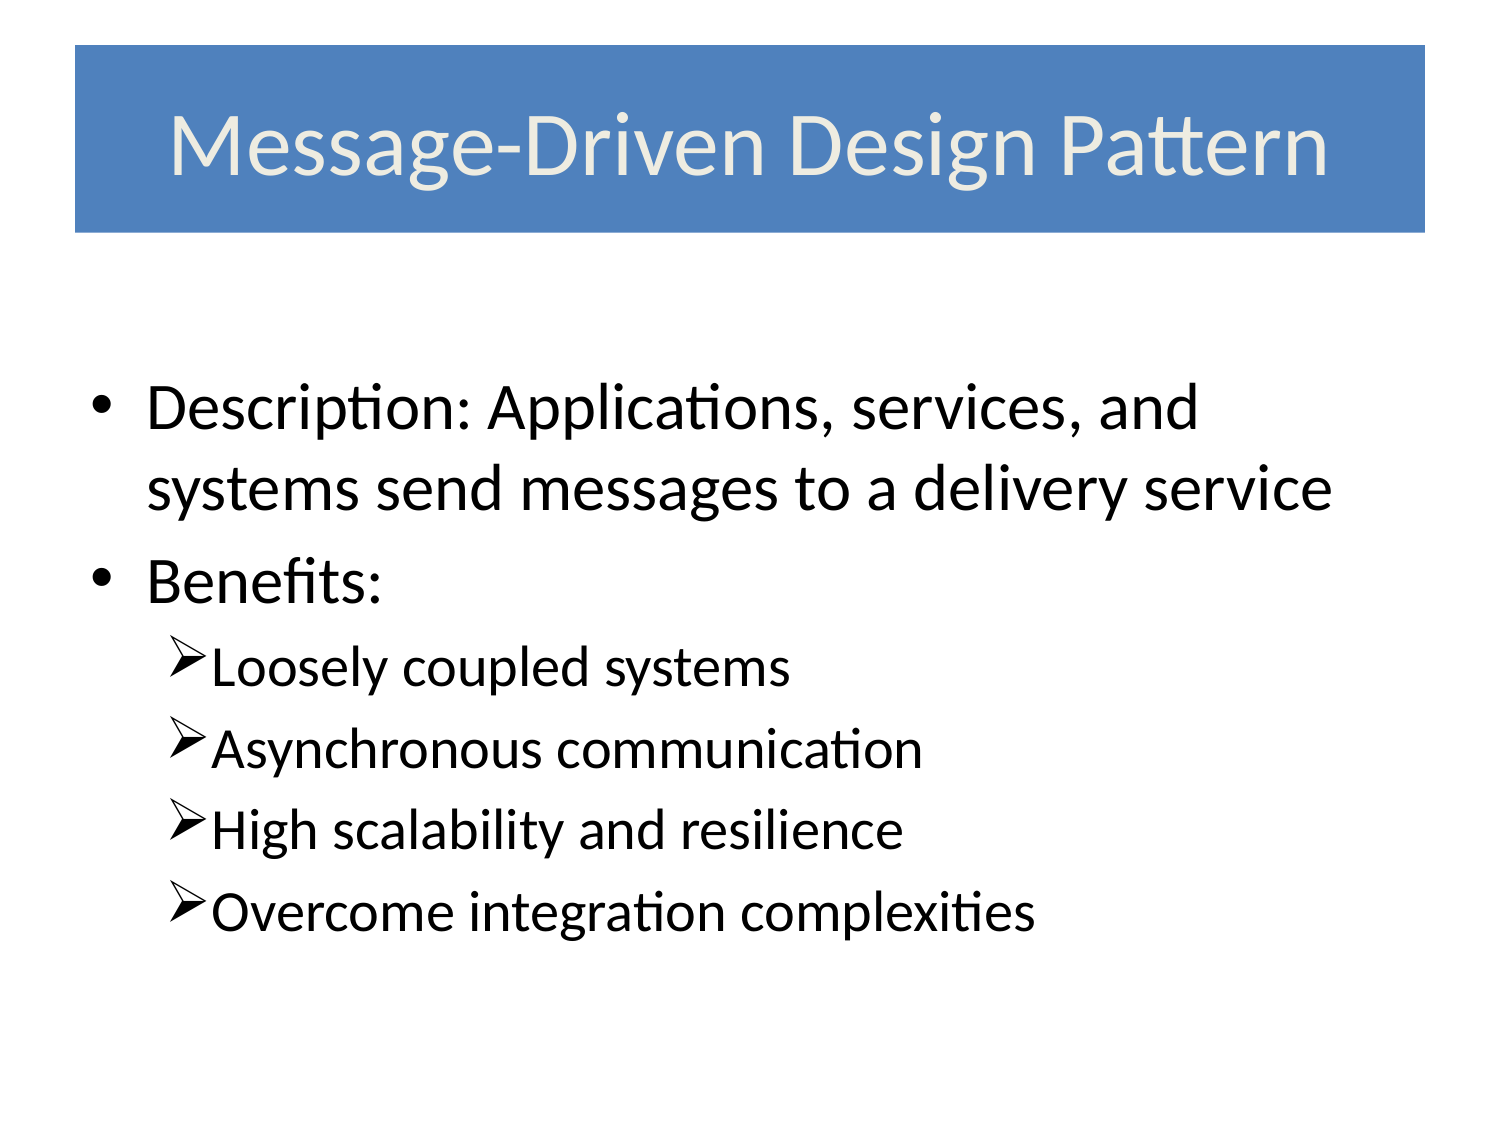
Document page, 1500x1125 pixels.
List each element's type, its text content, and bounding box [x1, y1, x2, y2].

title Message-Driven Design Pattern [75, 45, 1425, 233]
list Description: Applications, services, and systems send messages to a delivery service Benefits: Loosely coupled systems Asynchronous communication High scalability and resilience Overcome integration complexities [75, 262, 1425, 1005]
